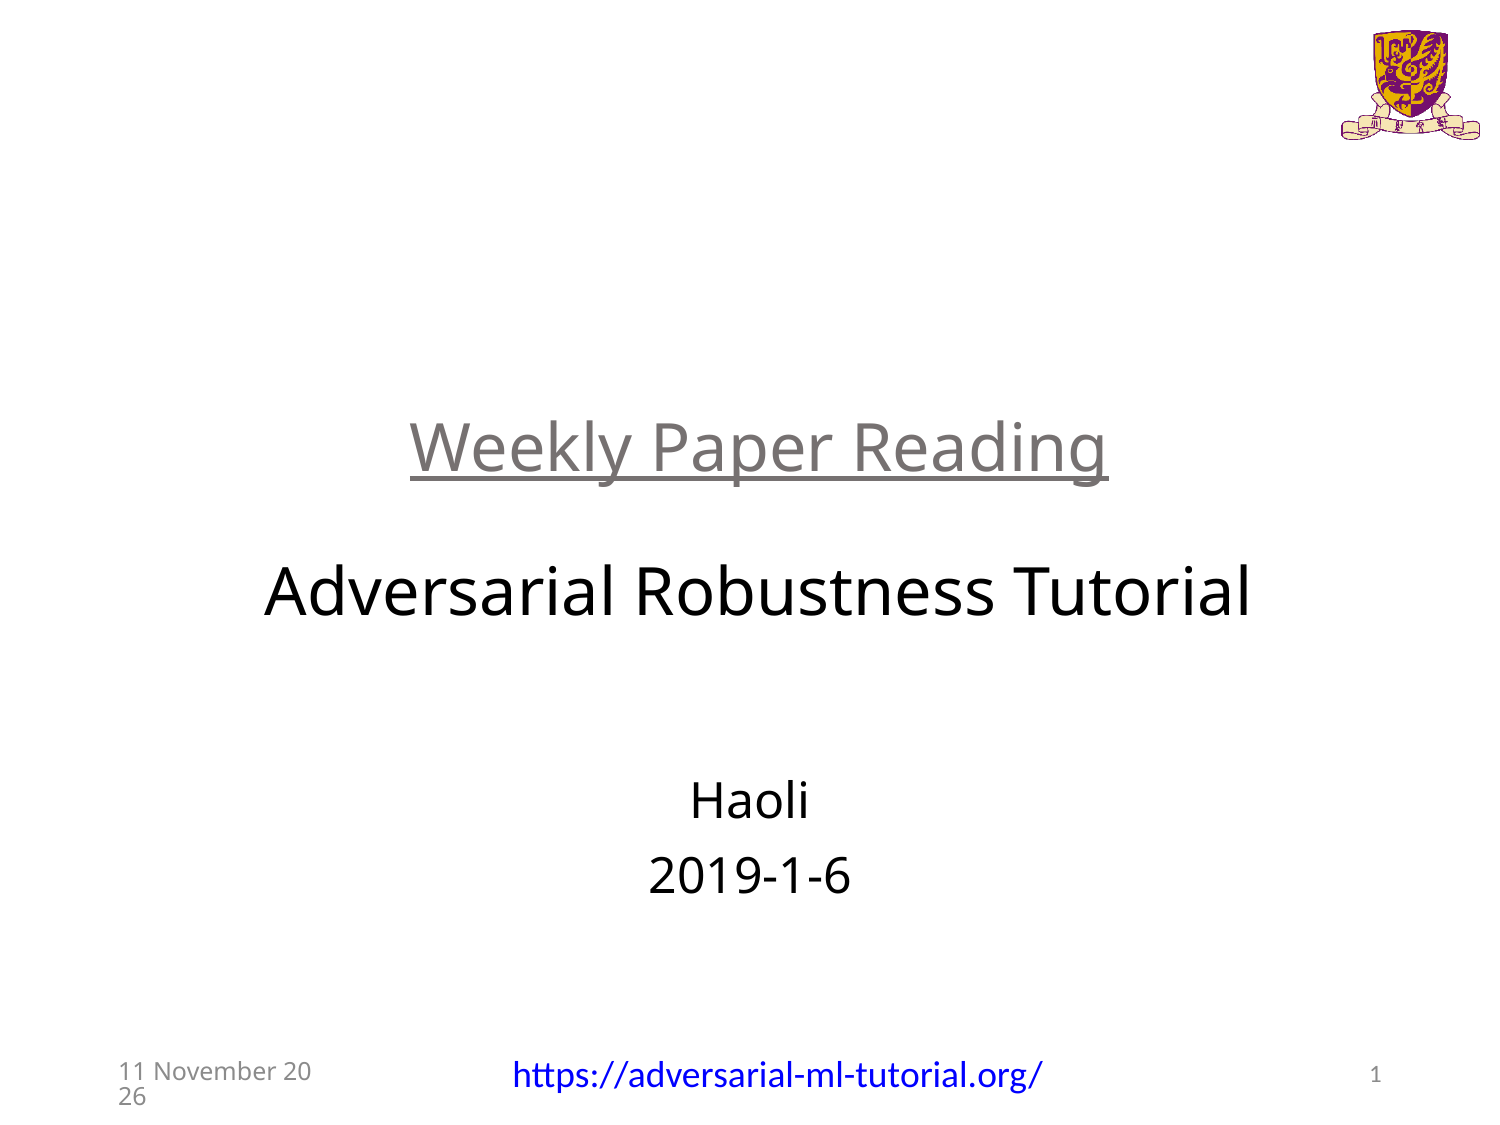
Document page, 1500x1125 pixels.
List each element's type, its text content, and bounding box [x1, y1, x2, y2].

slide_number 1 [1220, 1042, 1397, 1103]
text_box https://adversarial-ml-tutorial.org/ [497, 1042, 1059, 1103]
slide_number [103, 1042, 336, 1103]
title Weekly Paper Reading Adversarial Robustness Tutorial [121, 322, 1397, 638]
picture [1341, 30, 1480, 140]
subtitle Haoli 2019-1-6 [130, 768, 1370, 926]
